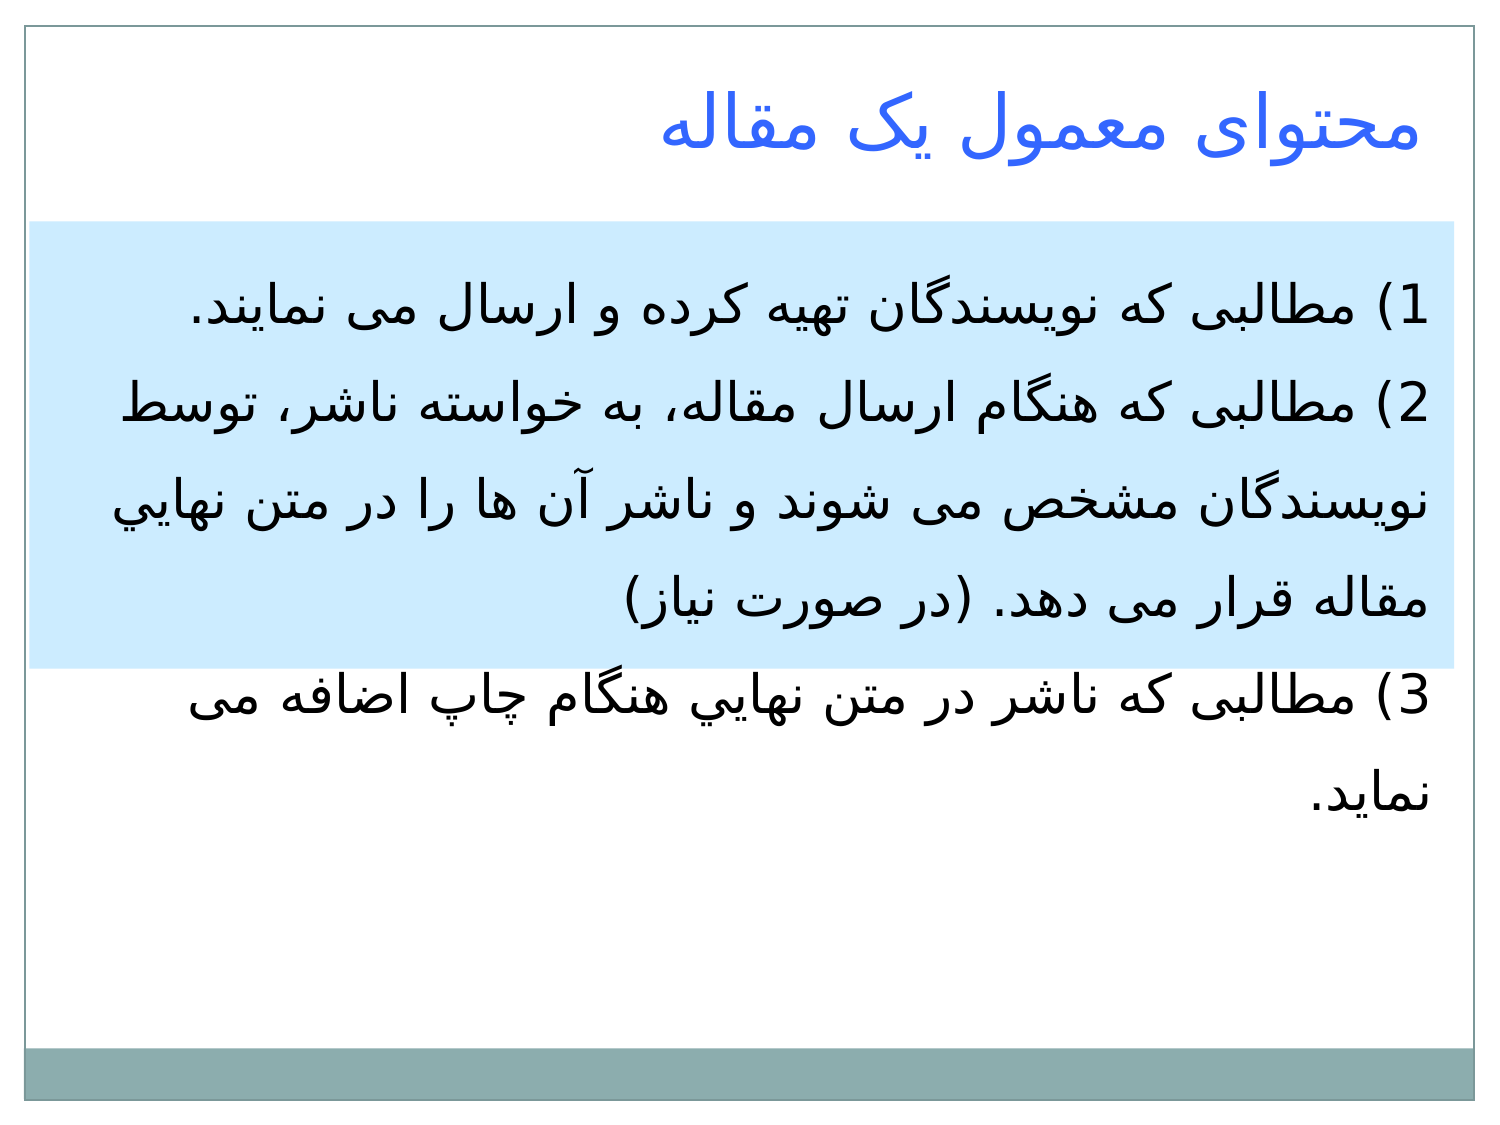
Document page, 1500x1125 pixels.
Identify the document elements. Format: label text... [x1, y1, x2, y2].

text_box محتوای معمول يک مقاله [620, 66, 1440, 172]
text_box [29, 221, 1455, 669]
text_box [0, 29, 1500, 145]
text_box 1) مطالبی که نويسندگان تهيه کرده و ارسال می نمايند. 2) مطالبی که هنگام ارسال مقاله، به خواسته ناشر، توسط نويسندگان مشخص می شوند و ناشر آن ها را در متن نهايي مقاله قرار می دهد. (در صورت نياز) 3) مطالبی که ناشر در متن نهايي هنگام چاپ اضافه می نمايد. [53, 229, 1447, 829]
